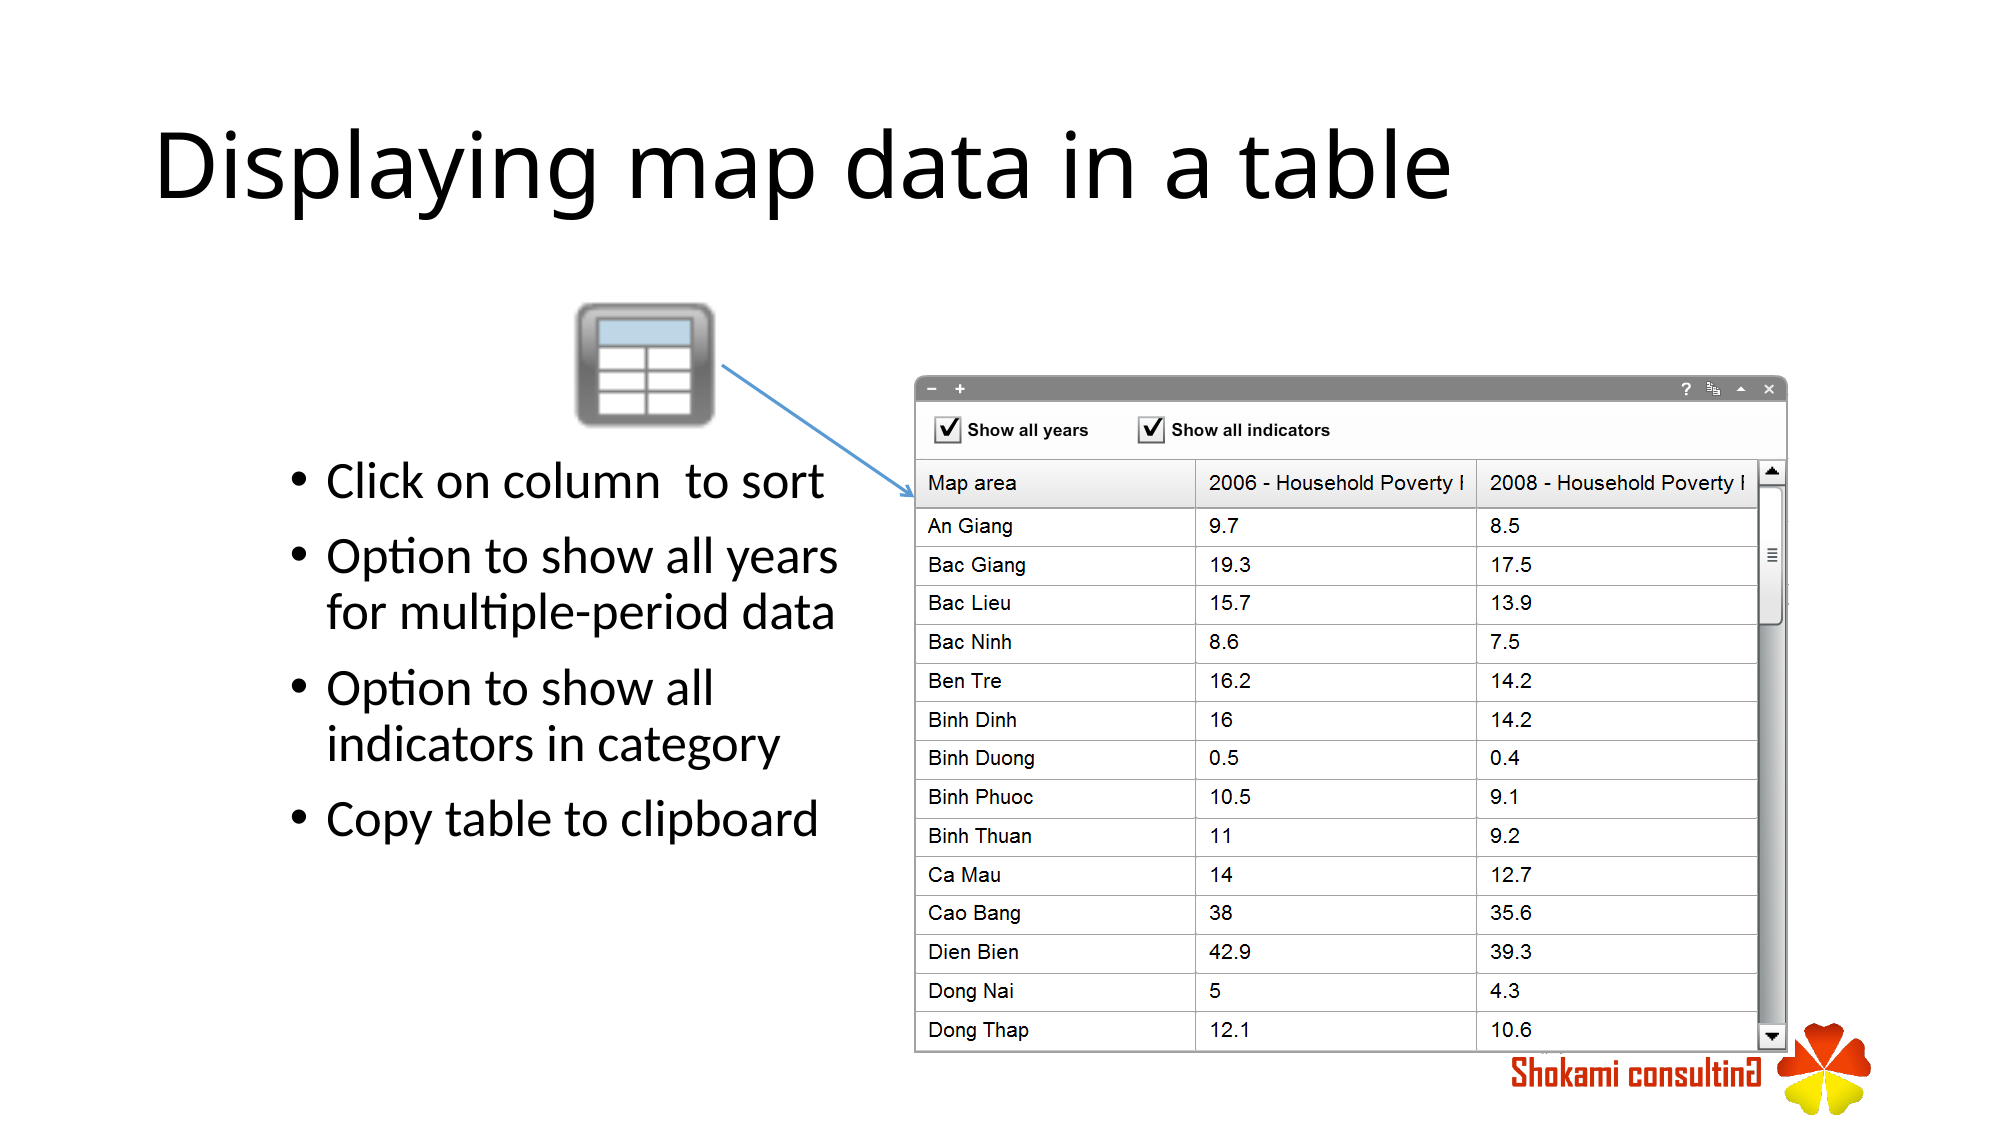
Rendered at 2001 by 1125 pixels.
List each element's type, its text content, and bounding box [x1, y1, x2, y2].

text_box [721, 365, 915, 498]
title Displaying map data in a table [137, 59, 1863, 278]
picture [914, 373, 1923, 1125]
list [569, 294, 722, 436]
list Click on column to sort Option to show all years for multiple-period data Option to show all indicators in category Copy table to clipboard [274, 445, 860, 974]
